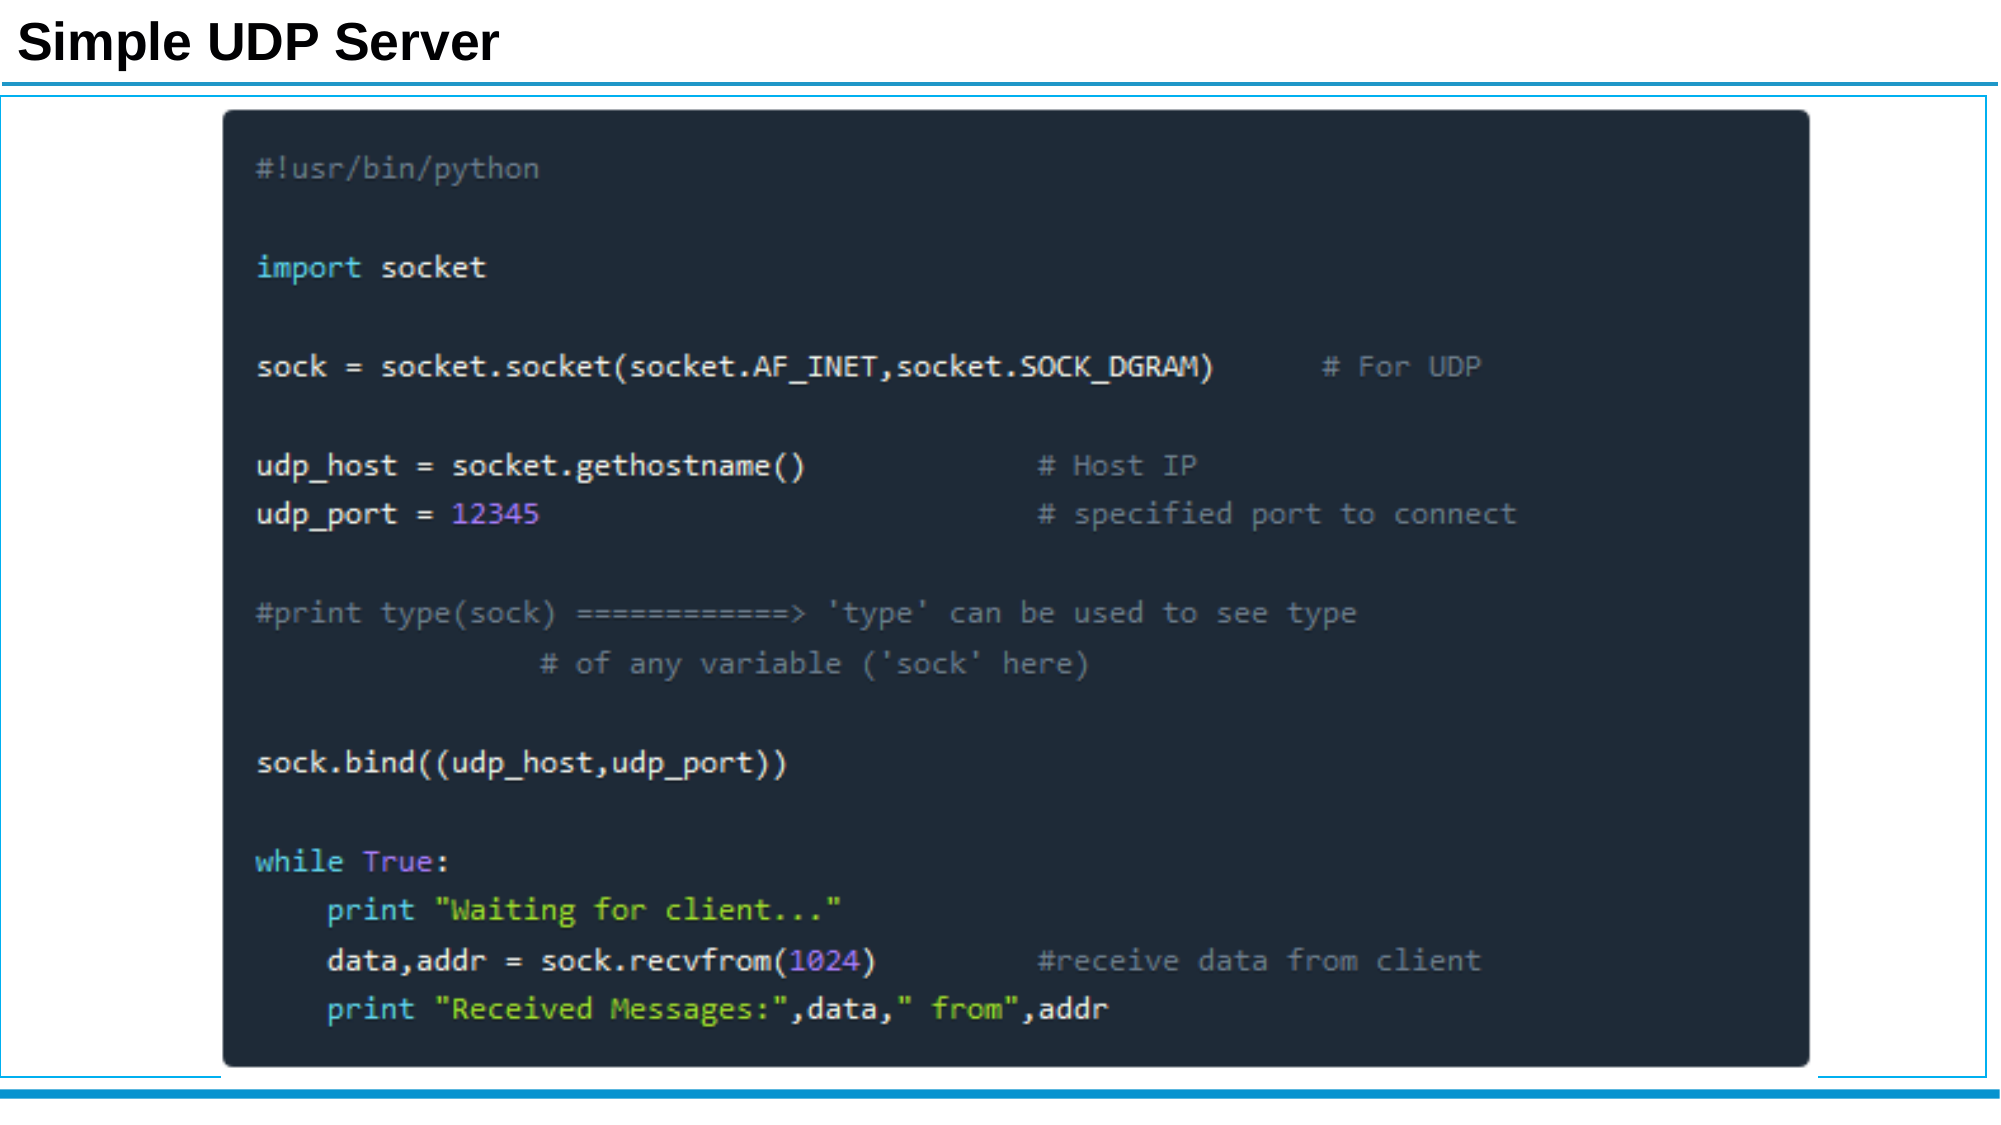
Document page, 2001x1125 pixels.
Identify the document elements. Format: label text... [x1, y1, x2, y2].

text_box Simple UDP Server [14, 7, 1322, 72]
text_box [0, 1089, 2000, 1099]
picture [221, 103, 1818, 1078]
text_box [0, 96, 1986, 1078]
